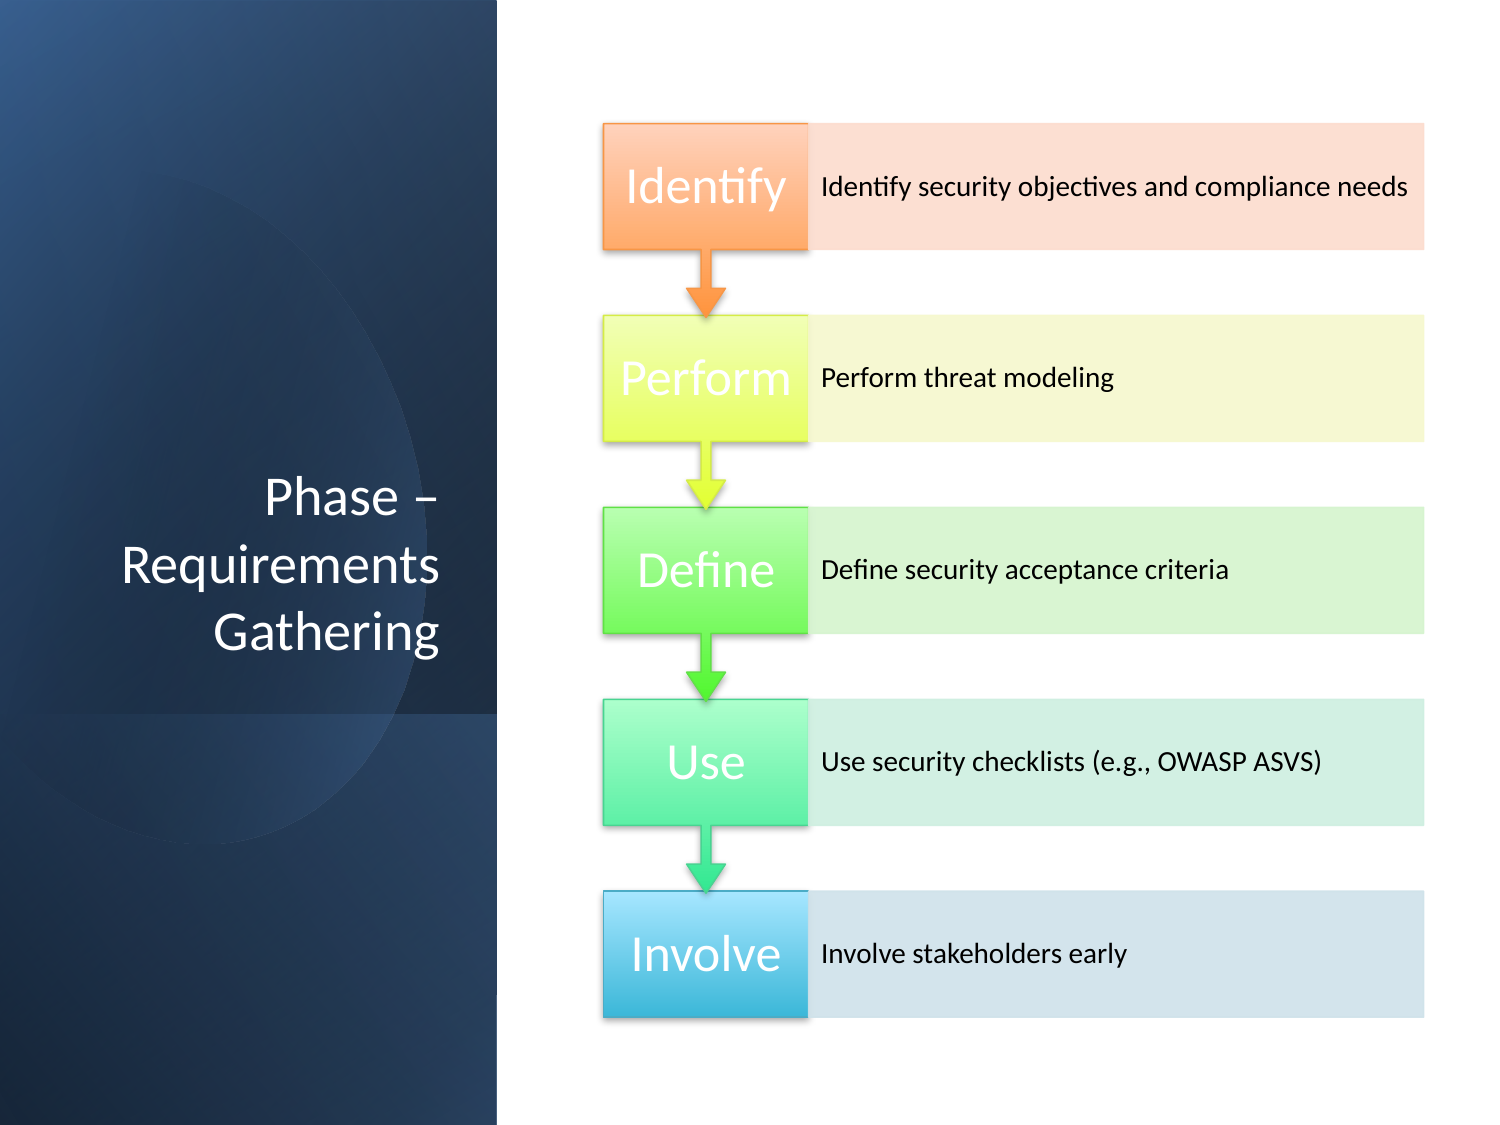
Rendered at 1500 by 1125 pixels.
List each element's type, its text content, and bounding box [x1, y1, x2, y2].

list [603, 122, 1424, 1018]
text_box [0, 0, 499, 1125]
title Phase – Requirements Gathering [72, 276, 456, 670]
text_box [499, 0, 1500, 1125]
